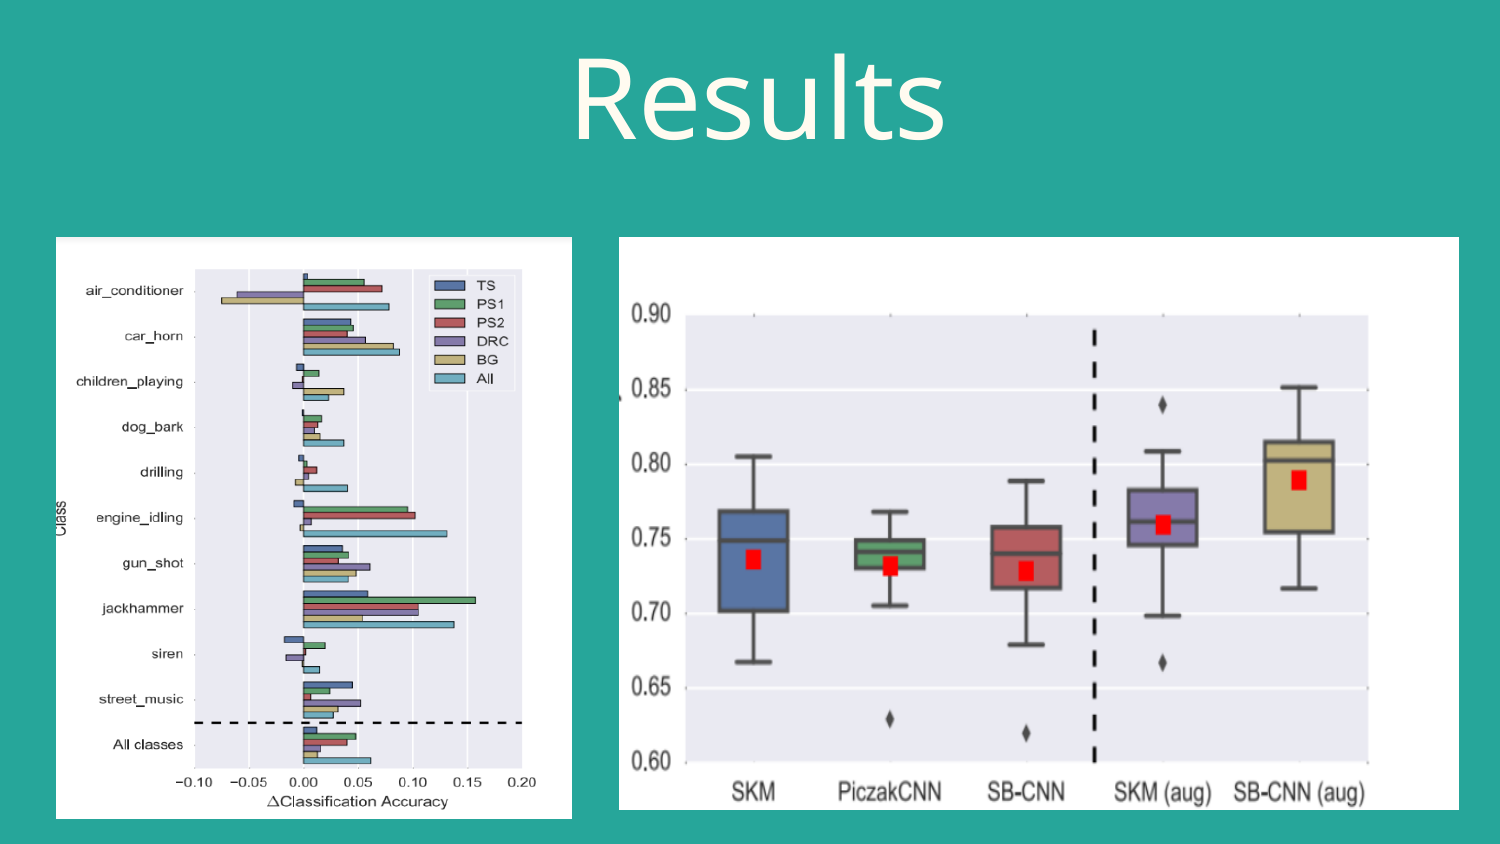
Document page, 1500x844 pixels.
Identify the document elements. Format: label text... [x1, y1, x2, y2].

picture [618, 237, 1459, 810]
picture [56, 237, 572, 819]
title Results [56, 37, 1444, 152]
